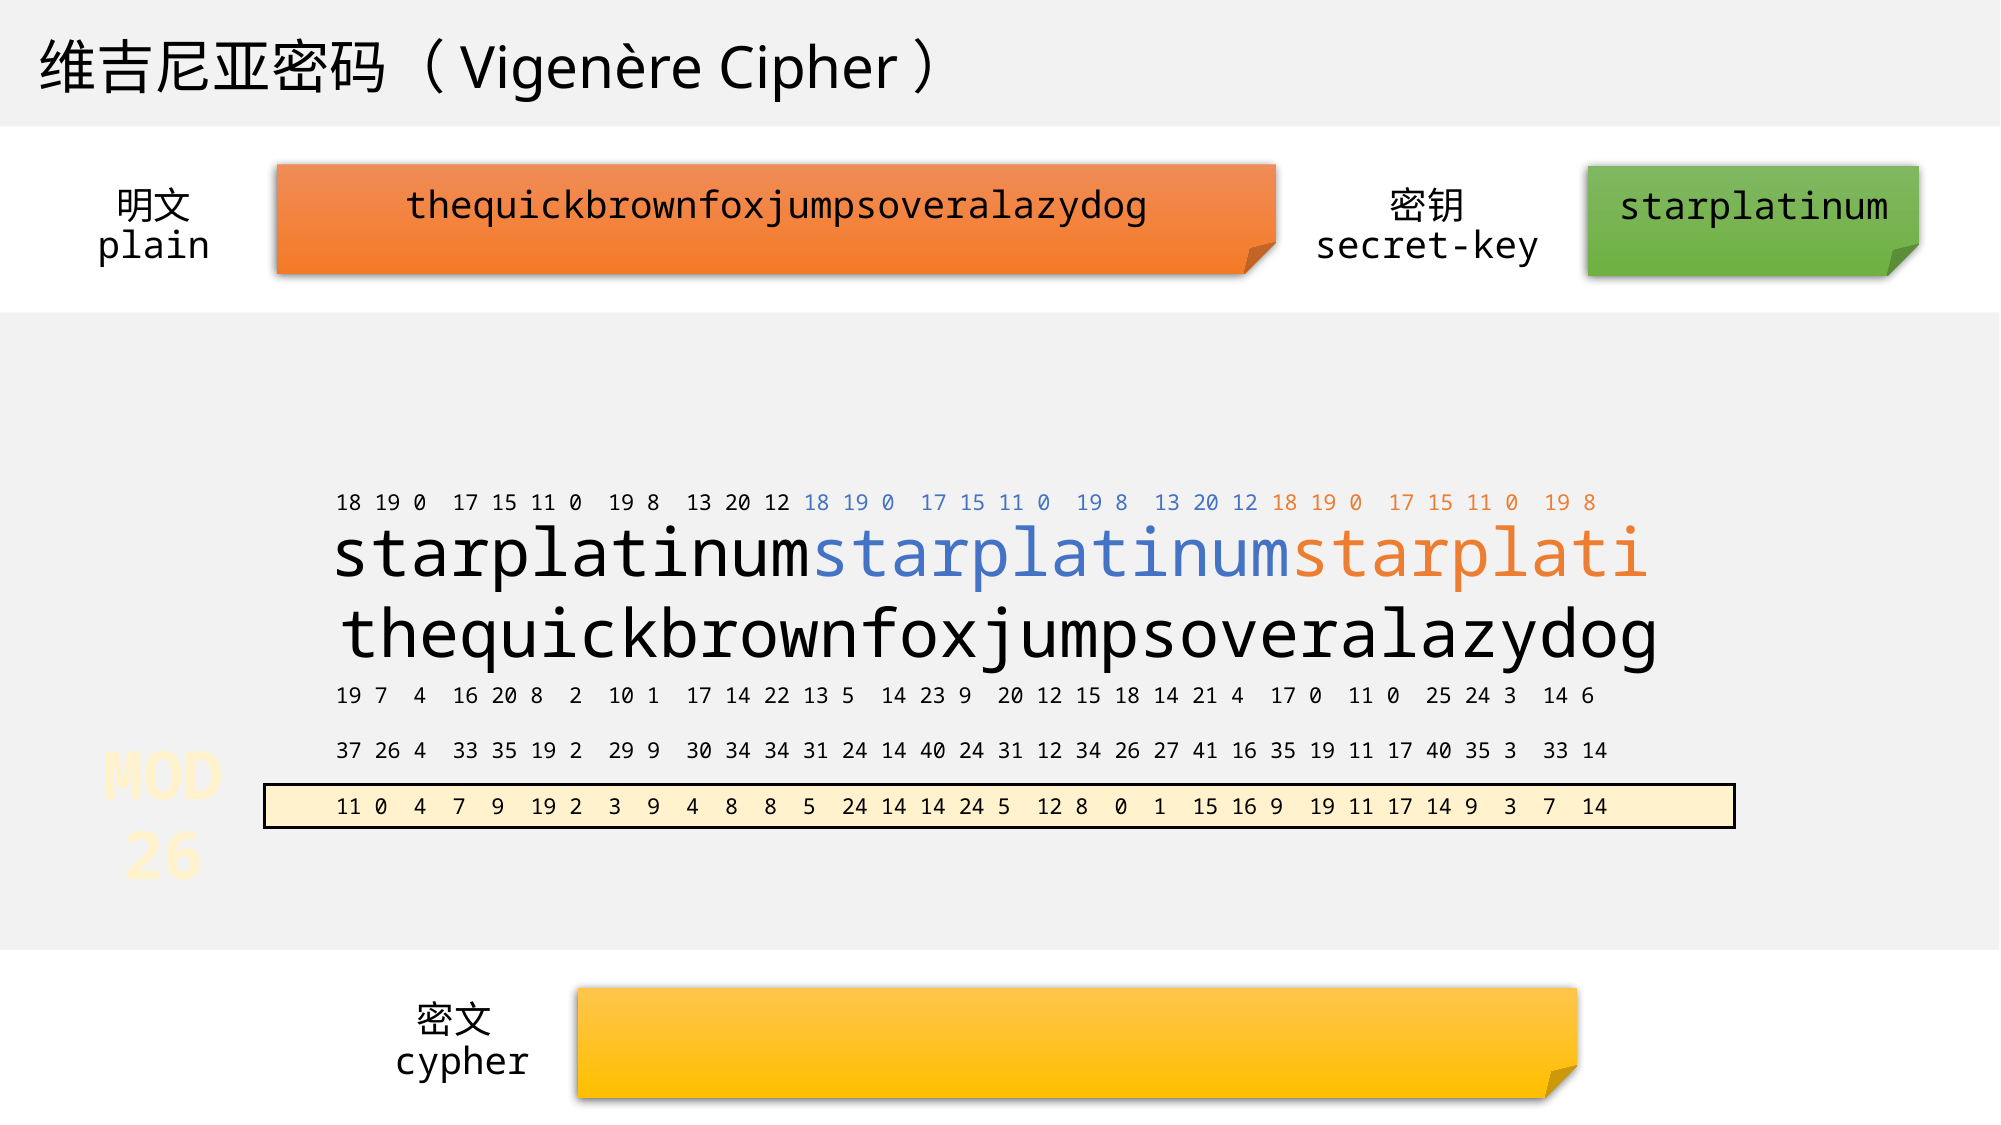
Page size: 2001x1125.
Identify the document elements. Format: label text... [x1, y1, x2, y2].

text_box thequickbrownfoxjumpsoveralazydog [324, 598, 1675, 678]
text_box 密文 [402, 988, 507, 1048]
text_box [0, 311, 2000, 951]
text_box starplatinum [1588, 166, 1920, 277]
text_box 18 19 0 17 15 11 0 19 8 13 20 12 18 19 0 17 15 11 0 19 8 13 20 12 18 19 0 17 15 11 0 19 8 [320, 481, 1653, 523]
text_box cypher [379, 1030, 545, 1090]
text_box MOD 26 [88, 725, 239, 901]
text_box starplatinumstarplatinumstarplati [316, 502, 1679, 598]
text_box 明文 [101, 175, 207, 235]
text_box 19 7 4 16 20 8 2 10 1 17 14 22 13 5 14 23 9 20 12 15 18 14 21 4 17 0 11 0 25 24 3 14 6 [320, 674, 1653, 716]
text_box 维吉尼亚密码（Vigenère Cipher） [23, 22, 986, 108]
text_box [1298, 175, 1556, 275]
text_box [577, 987, 1578, 1098]
text_box thequickbrownfoxjumpsoveralazydog [276, 164, 1277, 275]
text_box 37 26 4 33 35 19 2 29 9 30 34 34 31 24 14 40 24 31 12 34 26 27 41 16 35 19 11 17 40 35 3 33 14 [321, 729, 1667, 771]
text_box 11 0 4 7 9 19 2 3 9 4 8 8 5 24 14 14 24 5 12 8 0 1 15 16 9 19 11 17 14 9 3 7 14 [321, 784, 1667, 826]
text_box [263, 784, 1735, 829]
text_box [0, 0, 2000, 128]
text_box plain [82, 213, 226, 274]
